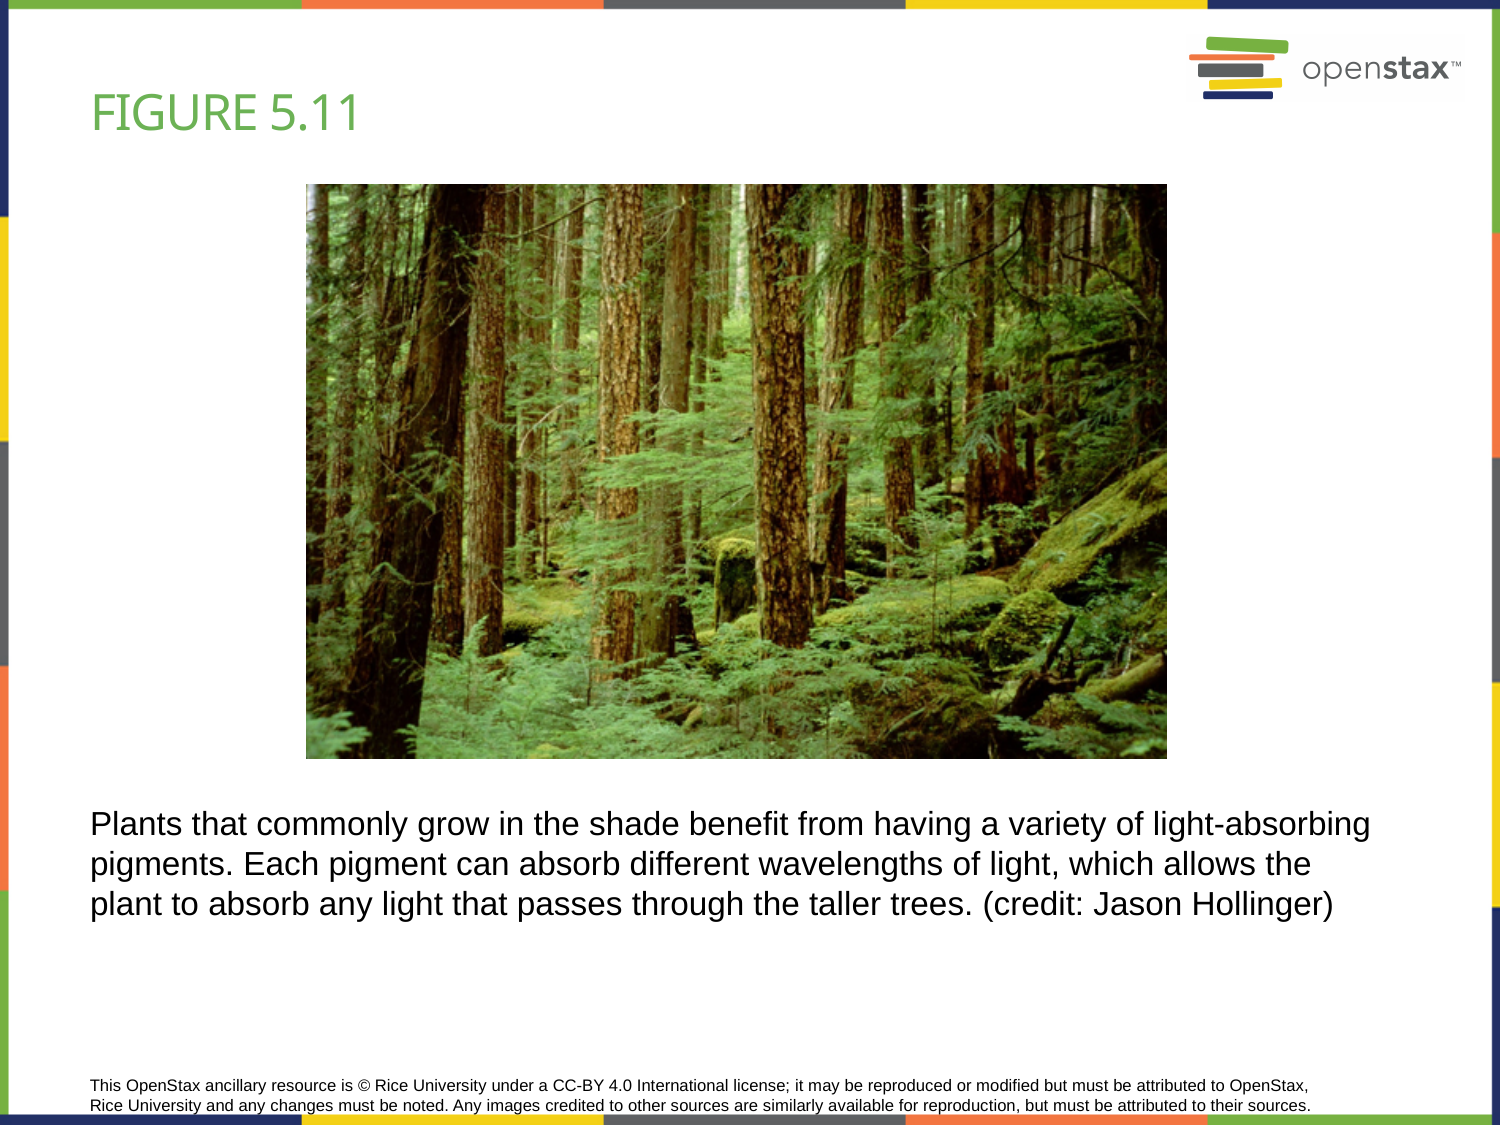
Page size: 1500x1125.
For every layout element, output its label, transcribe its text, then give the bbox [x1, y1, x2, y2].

title Figure 5.11 [75, 39, 1398, 148]
list Plants that commonly grow in the shade benefit from having a variety of light-absorbing pigments. Each pigment can absorb different wavelengths of light, which allows the plant to absorb any light that passes through the taller trees. (credit: Jason Hollinger) [75, 794, 1398, 986]
picture [0, 0, 1500, 1125]
text_box This OpenStax ancillary resource is © Rice University under a CC-BY 4.0 International license; it may be reproduced or modified but must be attributed to OpenStax, Rice University and any changes must be noted. Any images credited to other sources are similarly available for reproduction, but must be attributed to their sources. [75, 1067, 1336, 1114]
